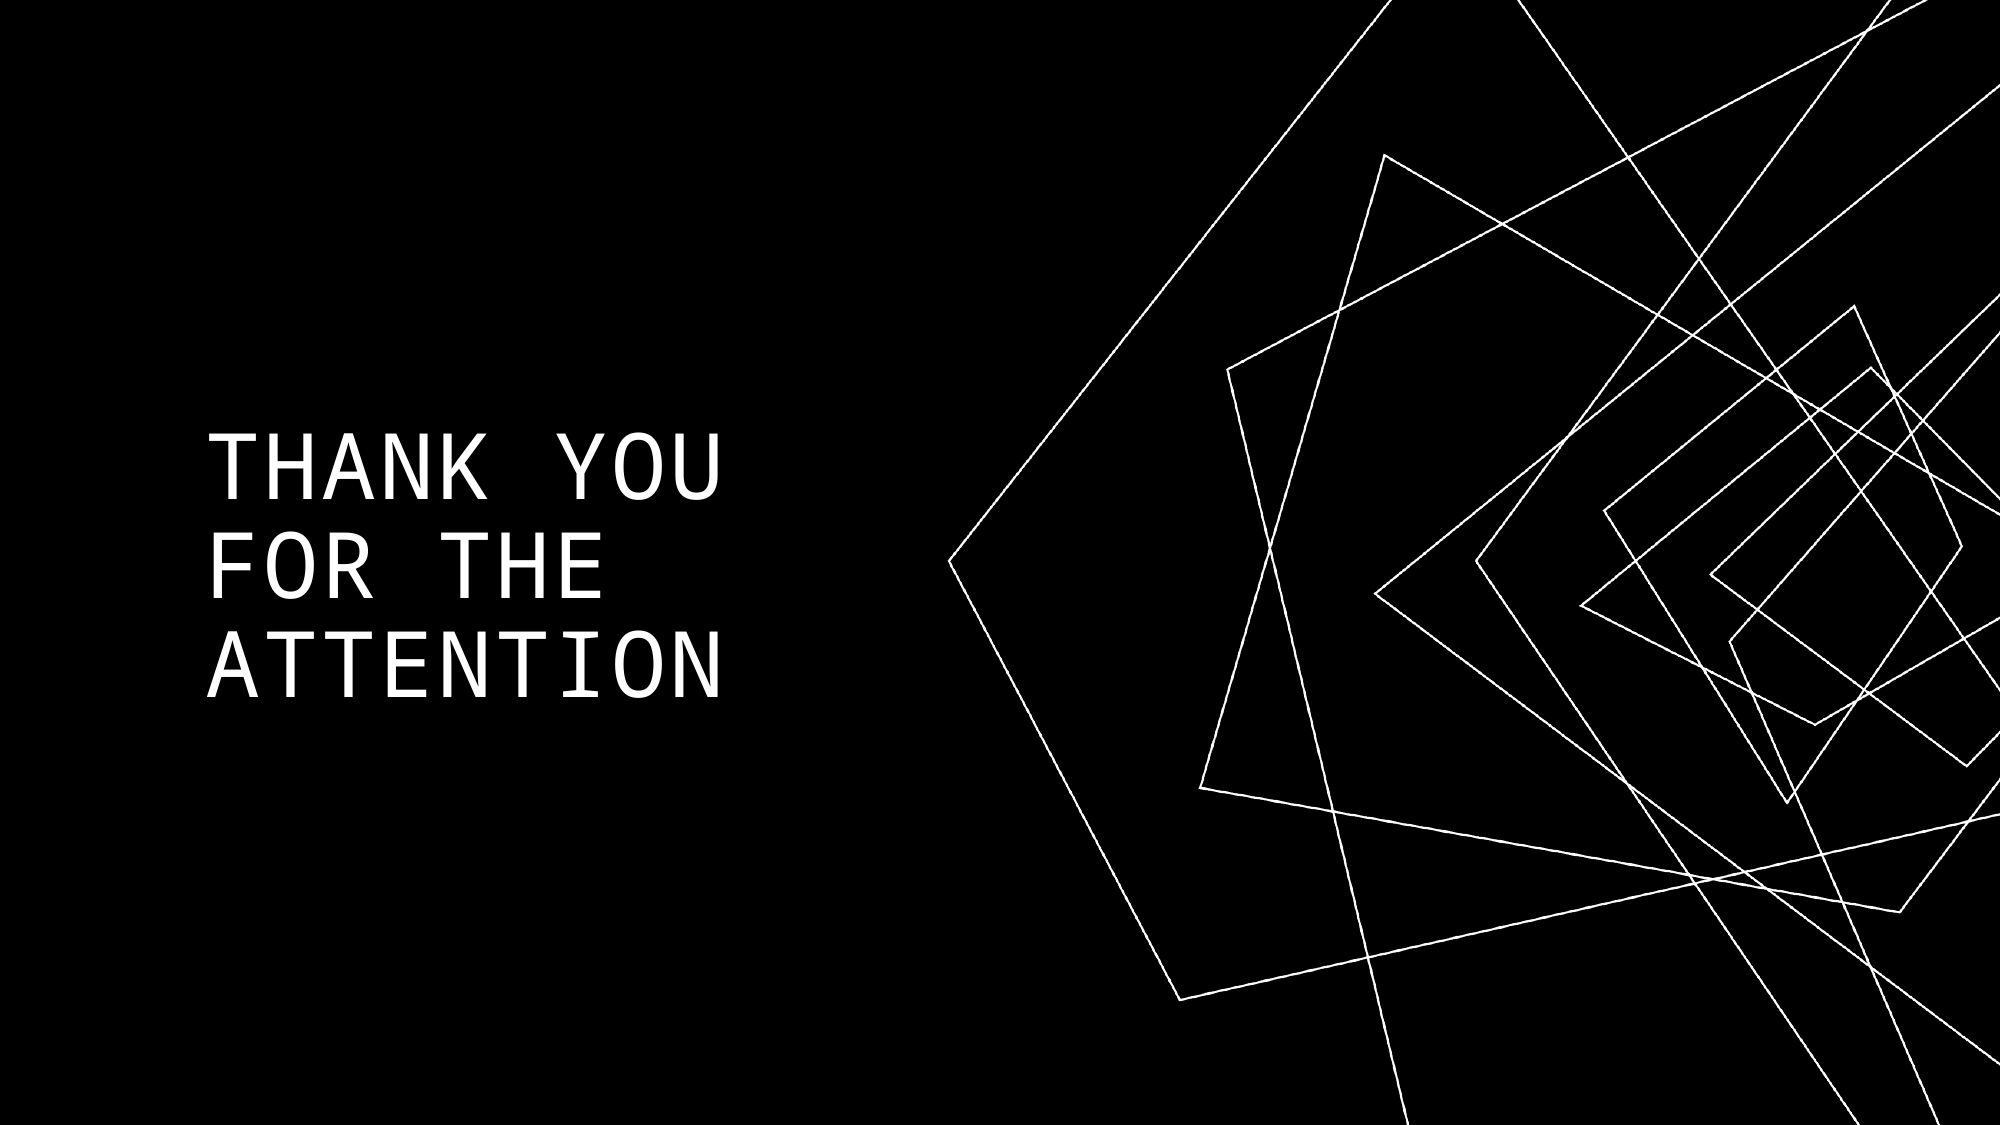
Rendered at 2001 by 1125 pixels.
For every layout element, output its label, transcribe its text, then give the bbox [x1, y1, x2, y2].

picture [900, 0, 2000, 1125]
text_box THANK YOU FOR THE ATTENTION [190, 400, 876, 725]
